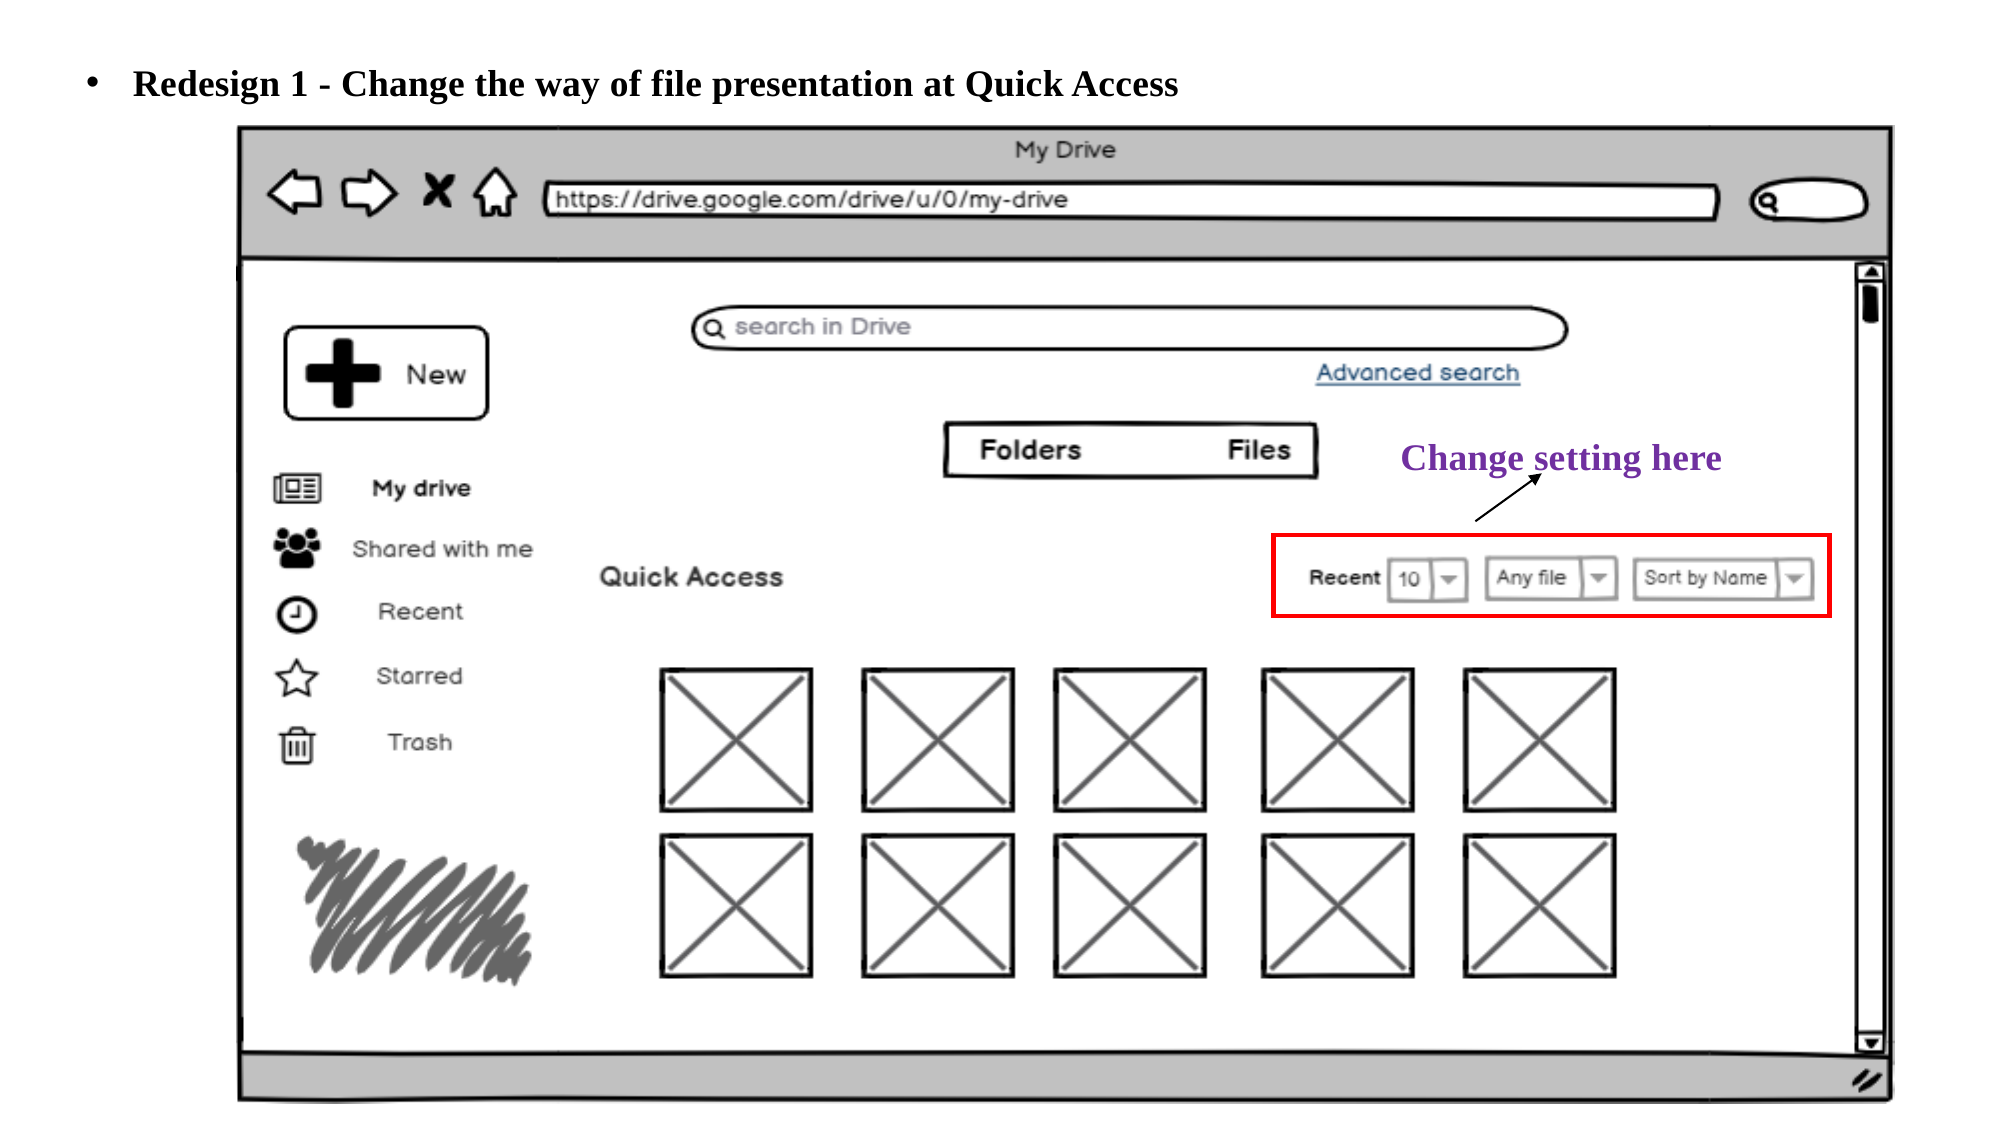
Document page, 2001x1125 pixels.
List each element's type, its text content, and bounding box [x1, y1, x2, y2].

picture [236, 125, 1895, 1104]
text_box Redesign 1 - Change the way of file presentation at Quick Access [71, 51, 1454, 112]
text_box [1475, 473, 1542, 522]
